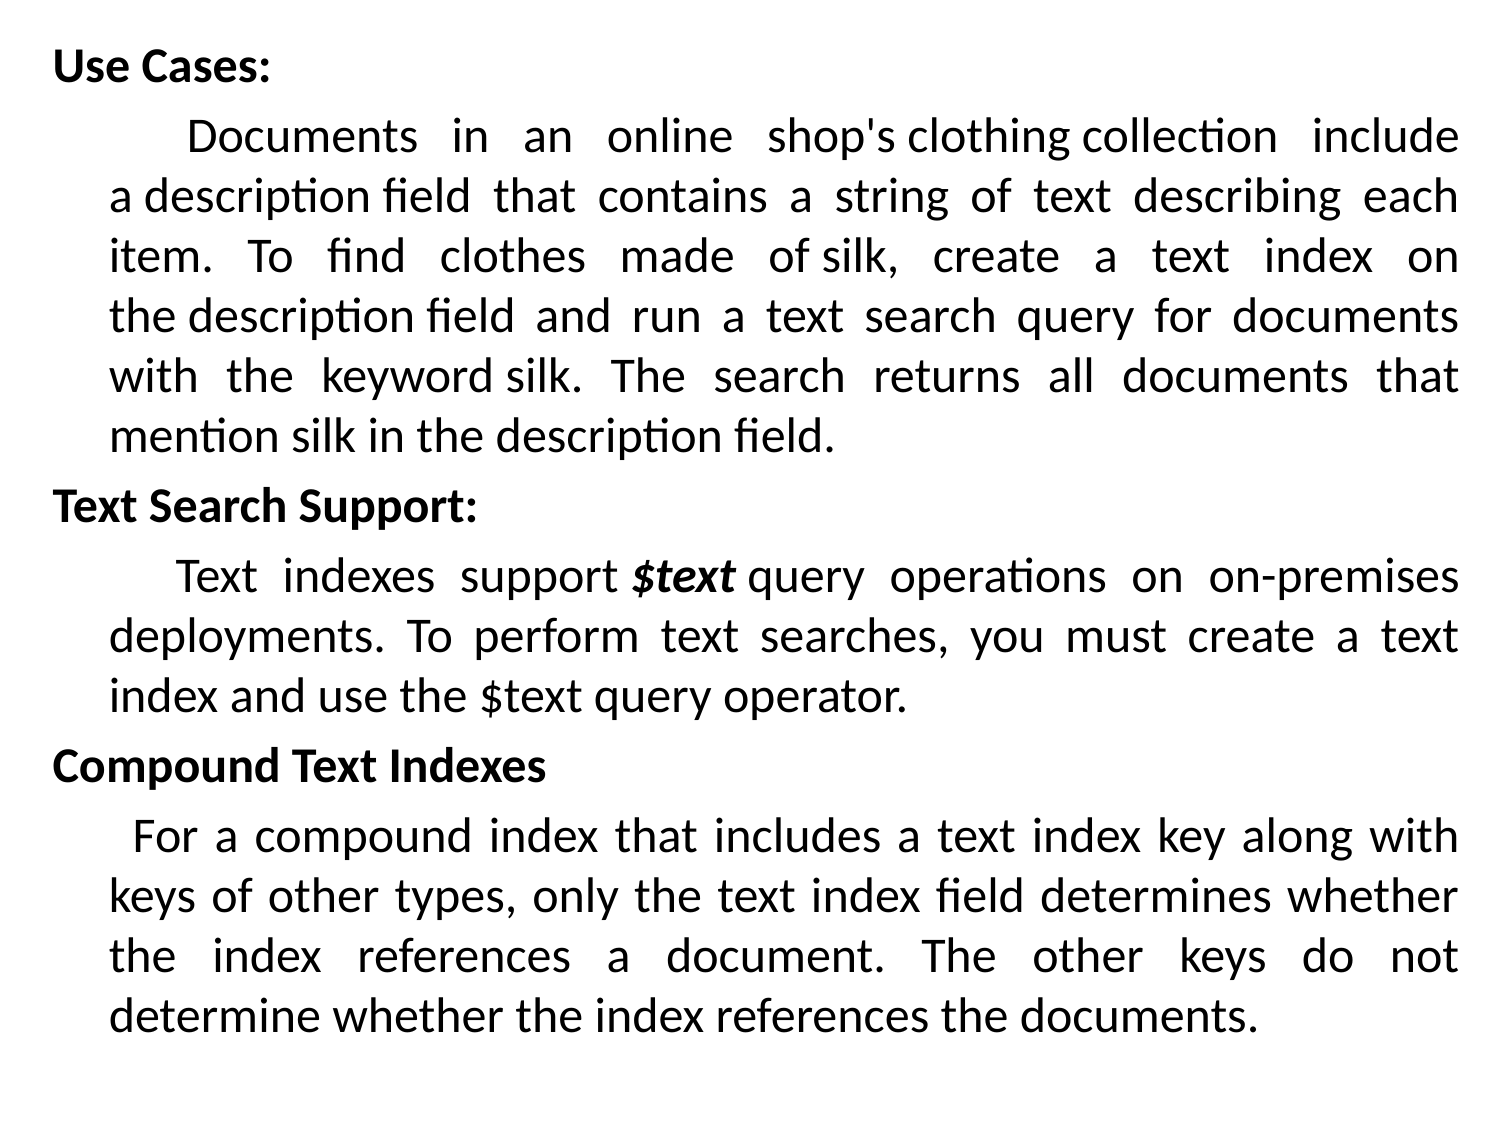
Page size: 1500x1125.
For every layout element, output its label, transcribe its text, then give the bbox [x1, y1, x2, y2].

list Use Cases: Documents in an online shop's clothing collection include a description field that contains a string of text describing each item. To find clothes made of silk, create a text index on the description field and run a text search query for documents with the keyword silk. The search returns all documents that mention silk in the description field. Text Search Support: Text indexes support $text query operations on on-premises deployments. To perform text searches, you must create a text index and use the $text query operator. Compound Text Indexes For a compound index that includes a text index key along with keys of other types, only the text index field determines whether the index references a document. The other keys do not determine whether the index references the documents. [37, 24, 1475, 1100]
